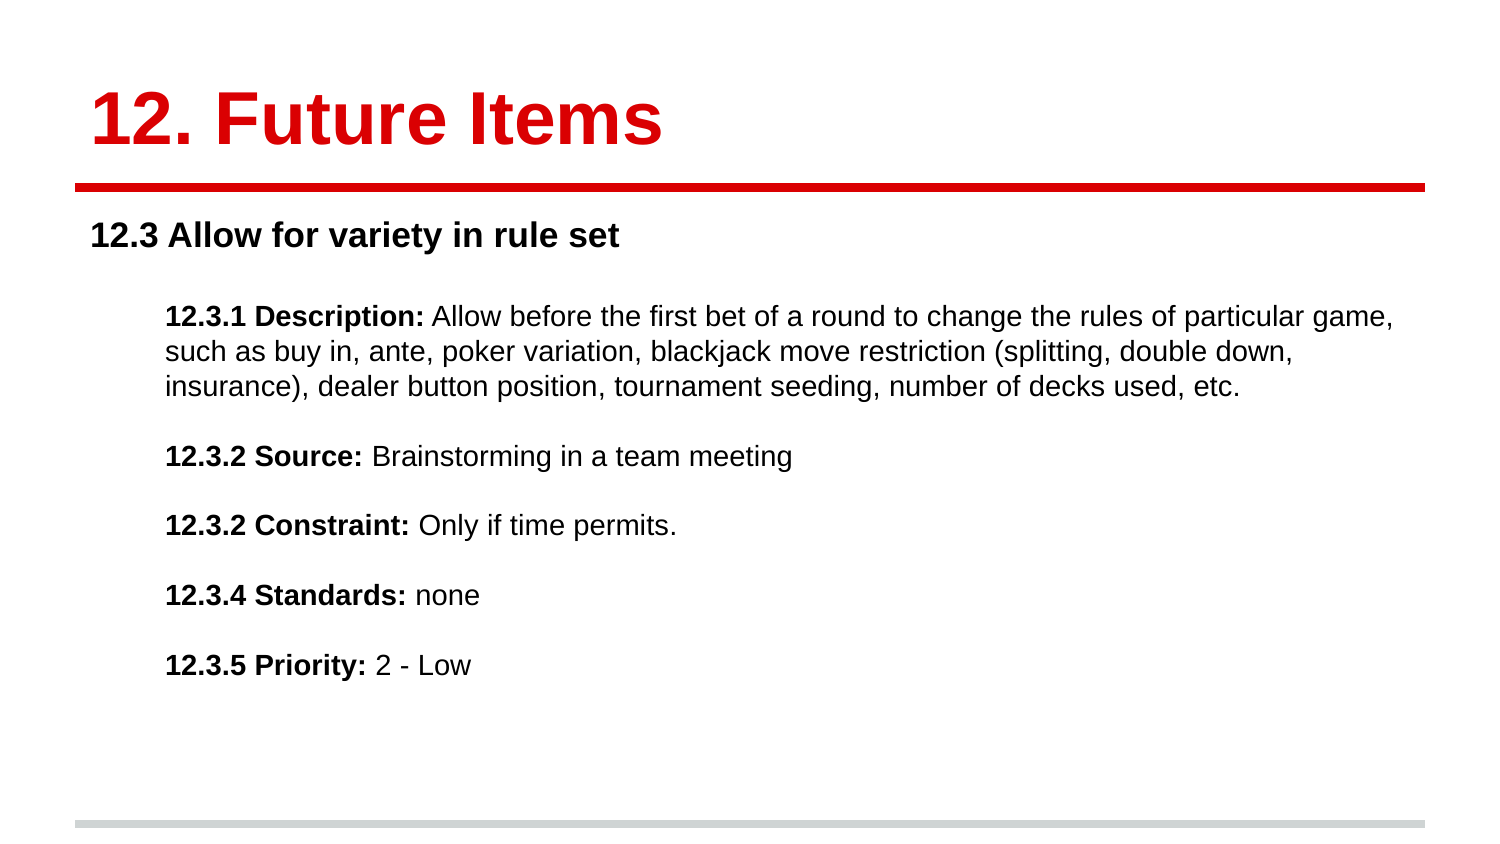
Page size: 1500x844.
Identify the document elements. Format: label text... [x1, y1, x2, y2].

list 12.3 Allow for variety in rule set 12.3.1 Description: Allow before the first bet of a round to change the rules of particular game, such as buy in, ante, poker variation, blackjack move restriction (splitting, double down, insurance), dealer button position, tournament seeding, number of decks used, etc. 12.3.2 Source: Brainstorming in a team meeting 12.3.2 Constraint: Only if time permits. 12.3.4 Standards: none 12.3.5 Priority: 2 - Low [75, 196, 1425, 808]
title 12. Future Items [75, 33, 1425, 175]
